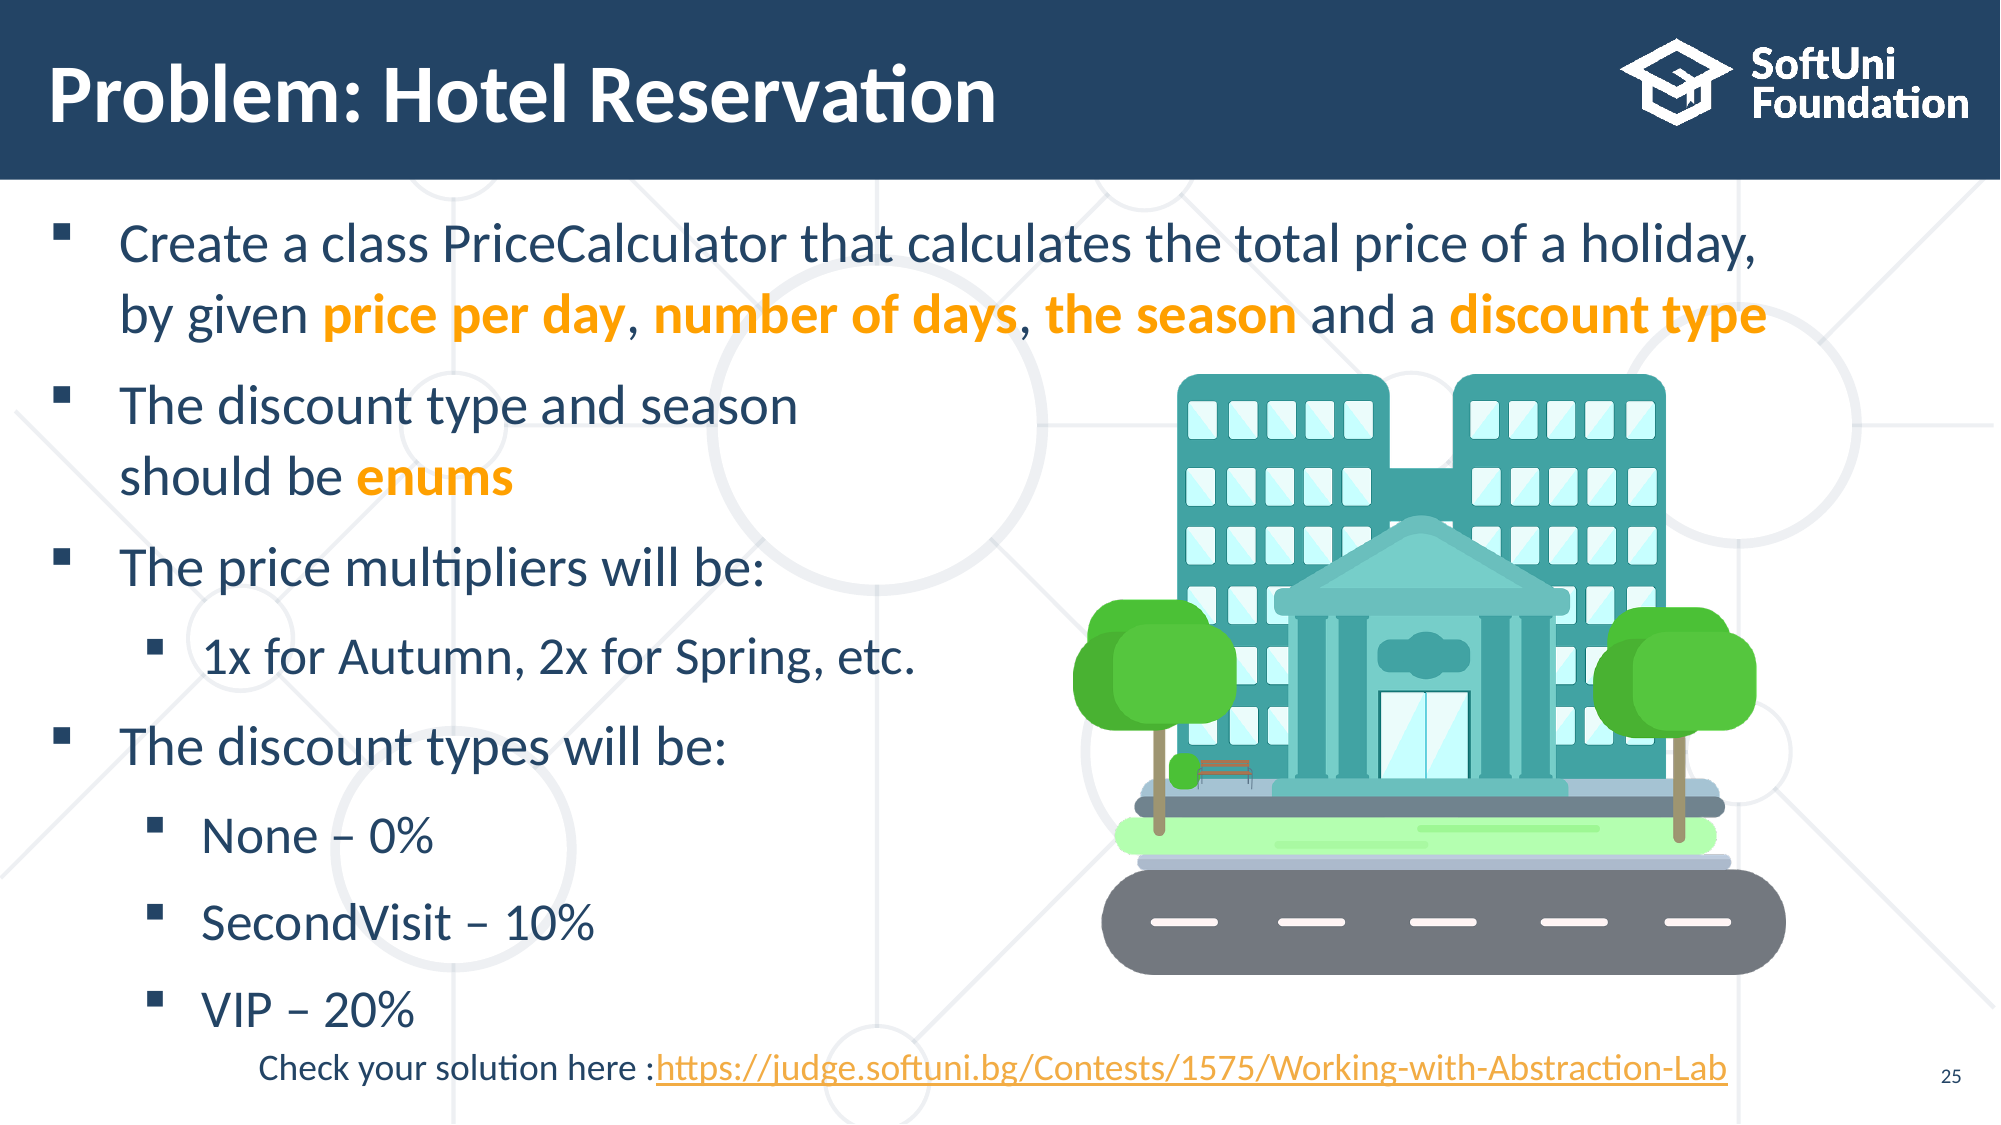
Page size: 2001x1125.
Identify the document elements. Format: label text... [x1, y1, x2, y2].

picture [1619, 38, 1968, 126]
text_box Check your solution here :https://judge.softuni.bg/Contests/1575/Working-with-Abstraction-Lab [124, 1035, 1863, 1096]
slide_number 25 [1897, 1049, 1968, 1101]
list Create a class PriceCalculator that calculates the total price of a holiday, by given price per day, number of days, the season and a discount type The discount type and season should be enums The price multipliers will be: 1x for Autumn, 2x for Spring, etc. The discount types will be: None – 0% SecondVisit – 10% VIP – 20% [31, 196, 1970, 1050]
picture [1072, 374, 1786, 976]
title Problem: Hotel Reservation [31, 16, 1591, 162]
